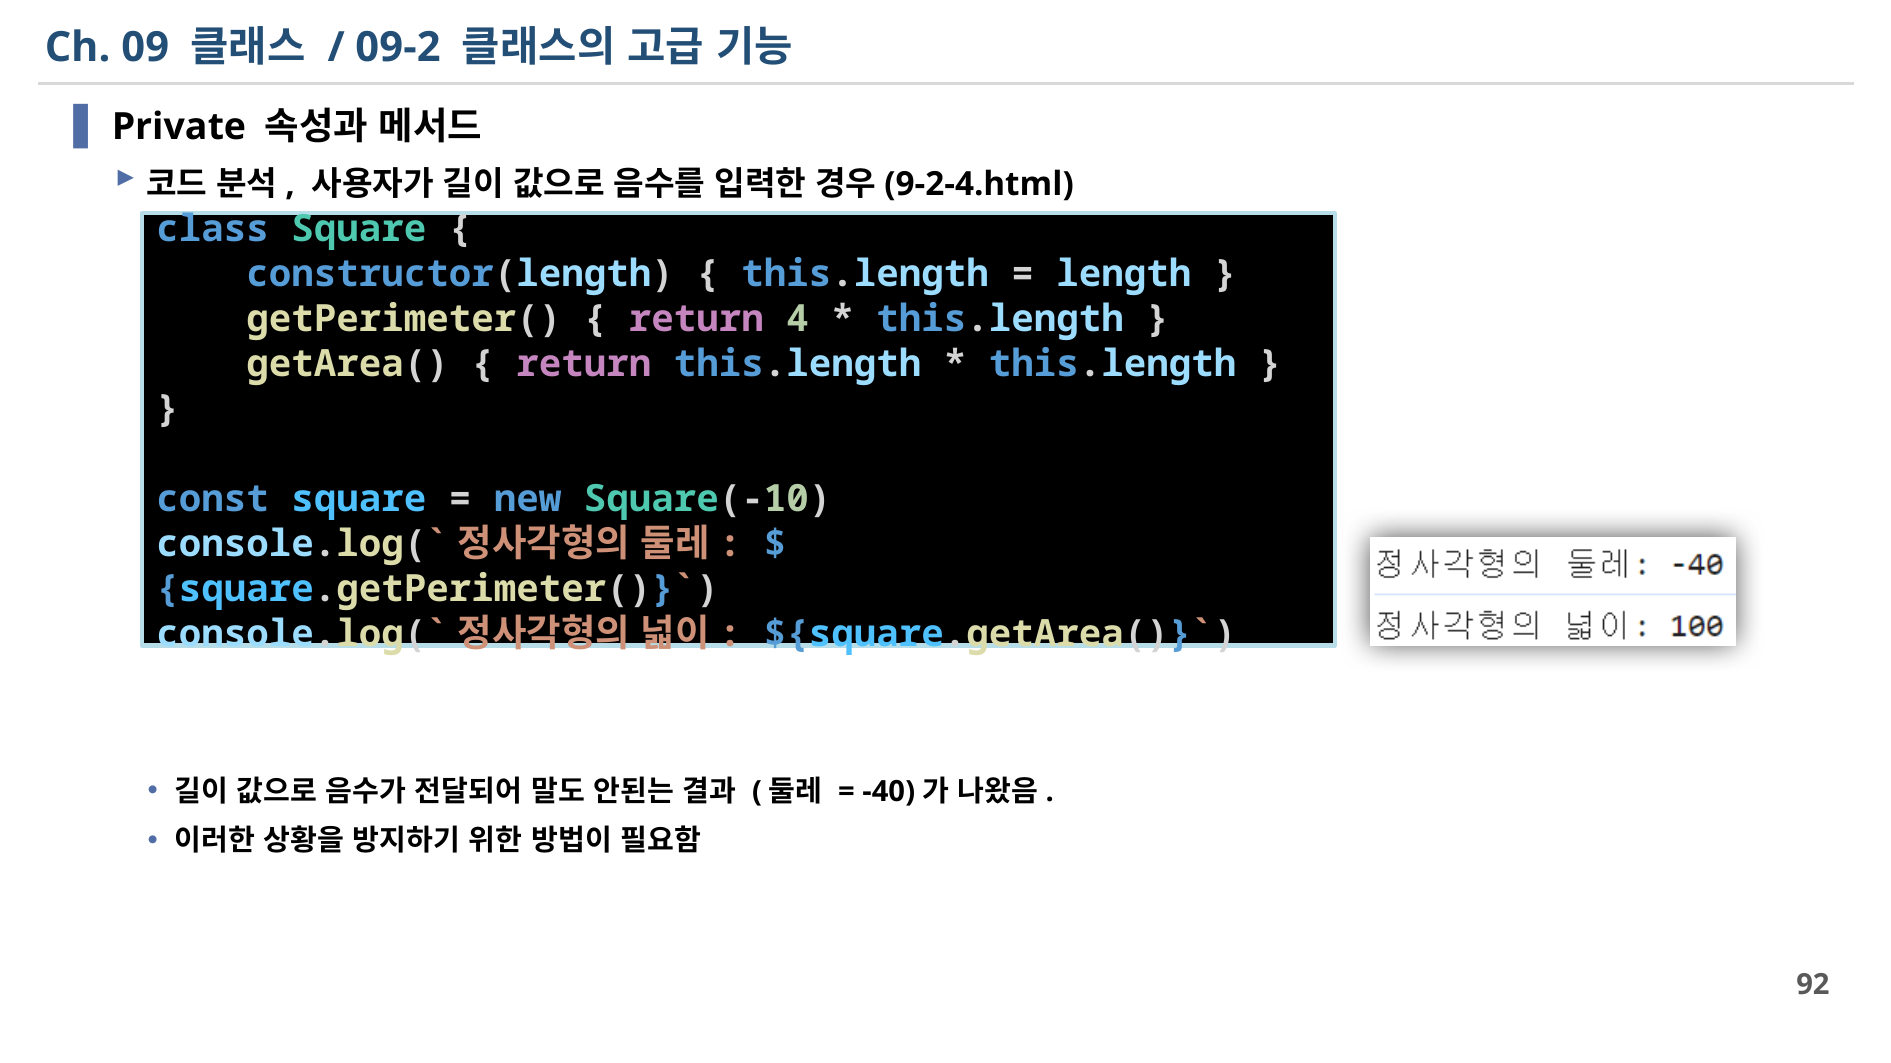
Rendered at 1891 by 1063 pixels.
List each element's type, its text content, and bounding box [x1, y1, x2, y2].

list Private 속성과 메서드 코드 분석, 사용자가 길이 값으로 음수를 입력한 경우(9-2-4.html) 길이 값으로 음수가 전달되어 말도 안된는 결과 (둘레 = -40)가 나왔음. 이러한 상황을 방지하기 위한 방법이 필요함 [43, 94, 1845, 382]
text_box class Square { constructor(length) { this.length = length } getPerimeter() { return 4 * this.length } getArea() { return this.length * this.length } } const square = new Square(-10) console.log(`정사각형의 둘레: ${square.getPerimeter()}`) console.log(`정사각형의 넓이: ${square.getArea()}`) [140, 211, 1337, 648]
slide_number 92 [1703, 956, 1845, 1014]
picture [1369, 537, 1737, 646]
title Ch. 09 클래스 / 09-2 클래스의 고급 기능 [29, 11, 1809, 78]
